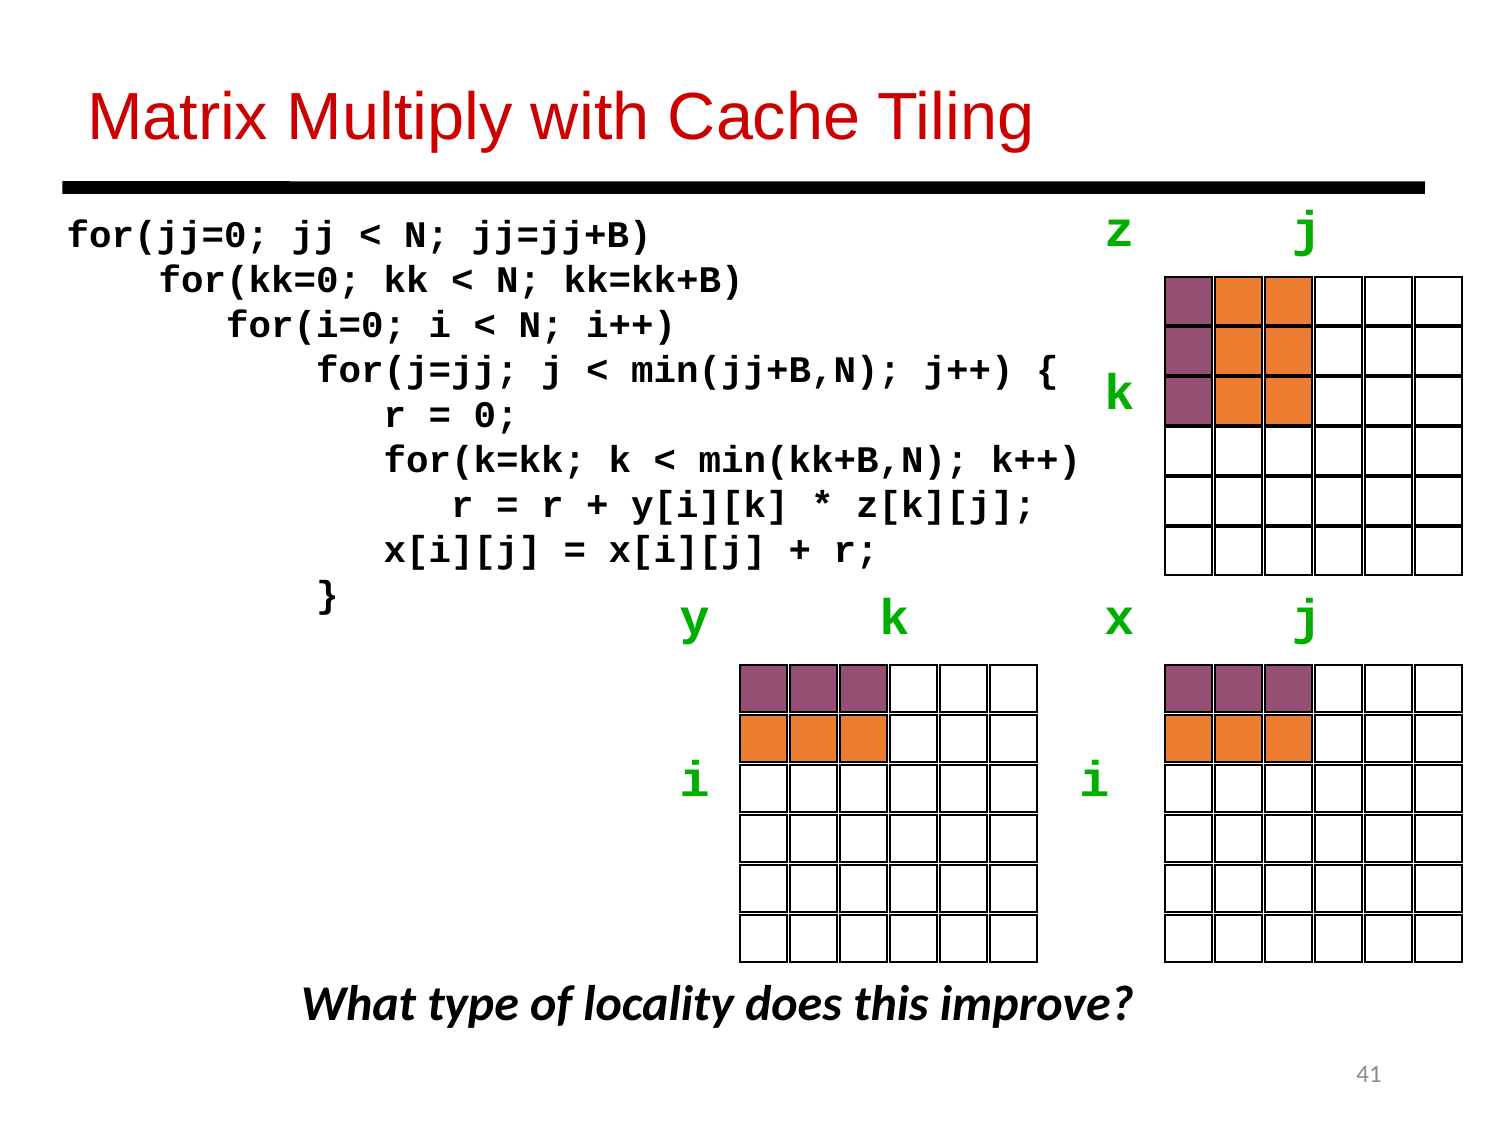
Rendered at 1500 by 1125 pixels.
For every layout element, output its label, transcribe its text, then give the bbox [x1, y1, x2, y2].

slide_number 41 [1059, 1042, 1397, 1103]
text_box Matrix Multiply with Cache Tiling [72, 65, 1314, 160]
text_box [1064, 576, 1463, 963]
text_box What type of locality does this improve? [286, 974, 1150, 1038]
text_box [1089, 189, 1463, 575]
text_box for(jj=0; jj < N; jj=jj+B) for(kk=0; kk < N; kk=kk+B) for(i=0; i < N; i++) for(j=jj; j < min(jj+B,N); j++) { r = 0; for(k=kk; k < min(kk+B,N); k++) r = r + y[i][k] * z[k][j]; x[i][j] = x[i][j] + r; } [0, 202, 1164, 715]
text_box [664, 576, 1038, 963]
